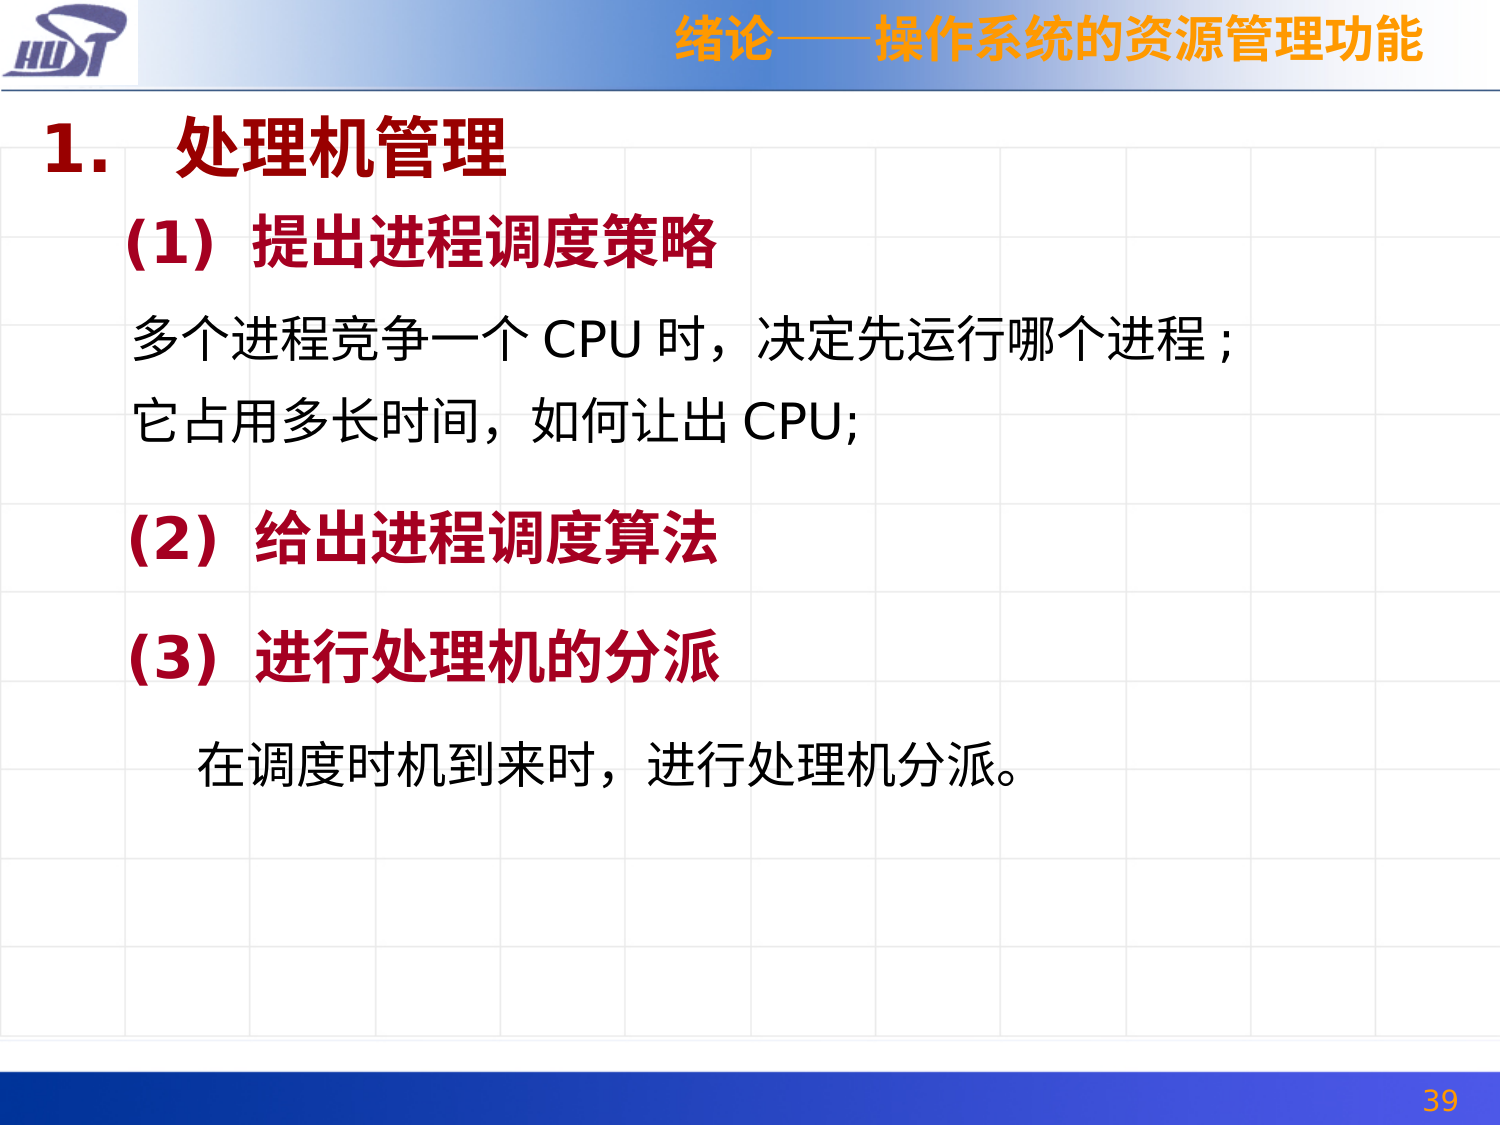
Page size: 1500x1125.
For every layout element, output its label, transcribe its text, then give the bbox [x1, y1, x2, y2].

text_box 多个进程竞争一个CPU时，决定先运行哪个进程; 它占用多长时间，如何让出CPU; [115, 288, 1317, 457]
picture [0, 0, 1500, 1125]
text_box (1) 提出进程调度策略 [109, 183, 789, 283]
text_box (3) 进行处理机的分派 [111, 599, 792, 698]
text_box 绪论——操作系统的资源管理功能 [62, 6, 1440, 76]
text_box (2) 给出进程调度算法 [111, 479, 791, 579]
text_box 1. 处理机管理 [25, 82, 1088, 193]
text_box 在调度时机到来时，进行处理机分派。 [181, 707, 1197, 801]
text_box 39 [1381, 1067, 1500, 1125]
